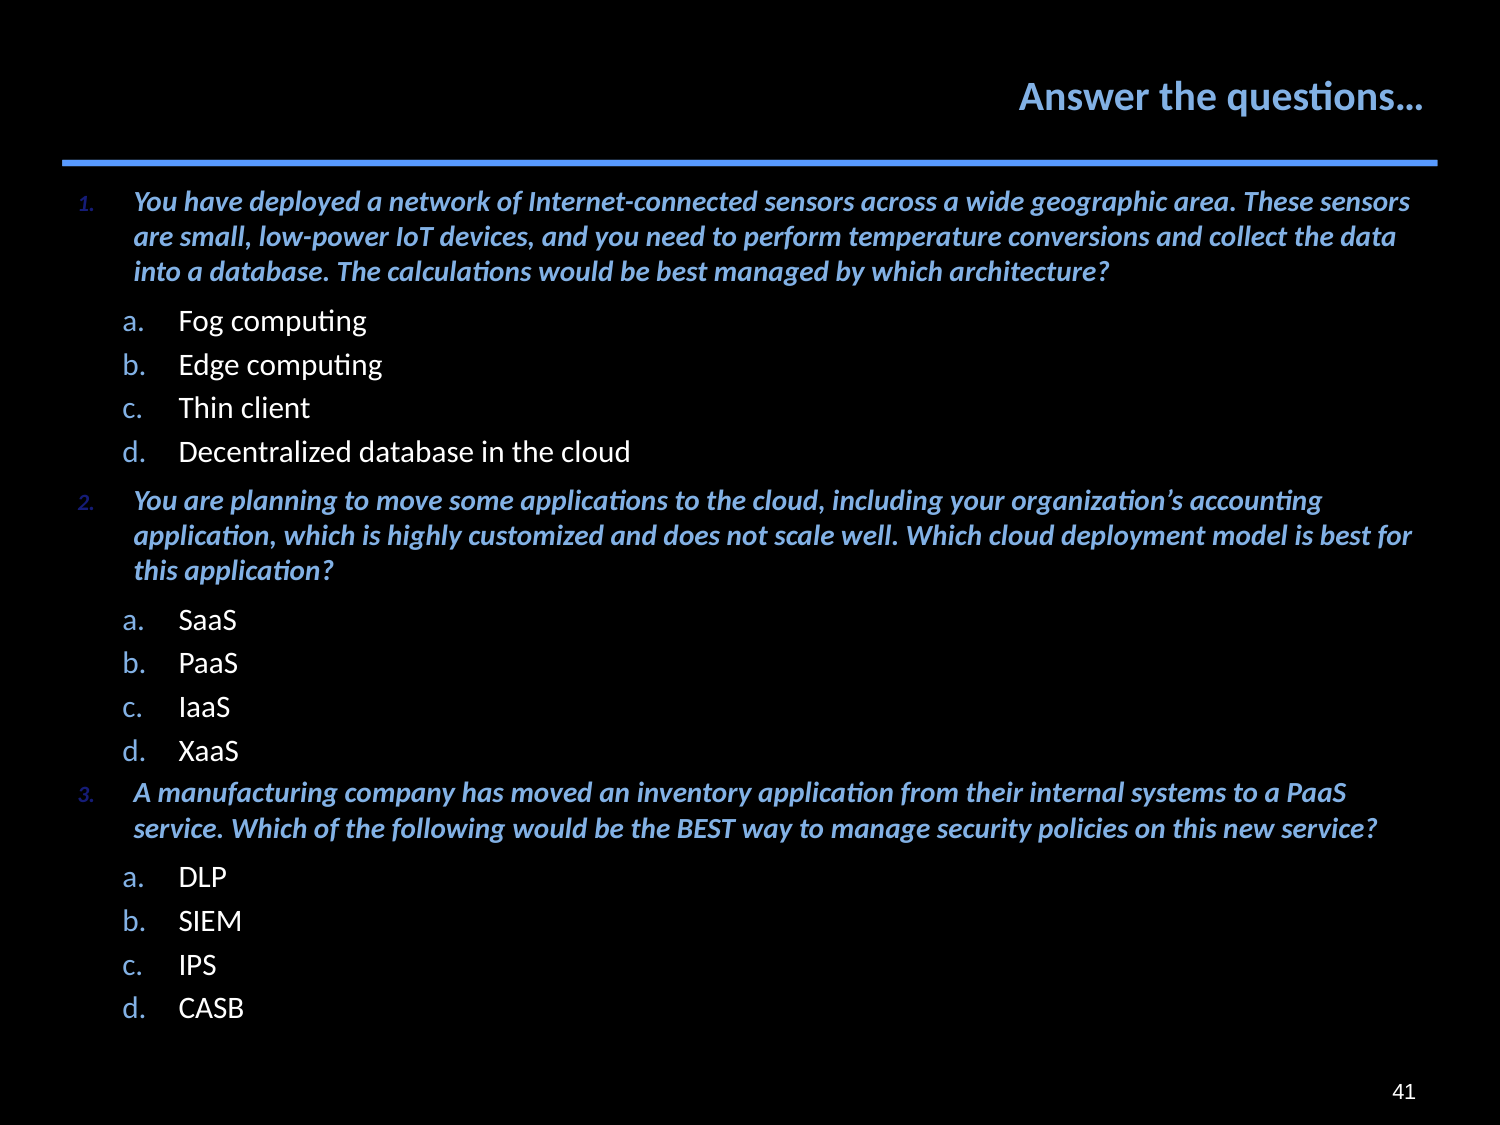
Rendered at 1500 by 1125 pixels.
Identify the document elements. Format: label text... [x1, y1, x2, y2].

title Answer the questions… [227, 12, 1440, 175]
list You have deployed a network of Internet-connected sensors across a wide geographic area. These sensors are small, low-power IoT devices, and you need to perform temperature conversions and collect the data into a database. The calculations would be best managed by which architecture? Fog computing Edge computing Thin client Decentralized database in the cloud You are planning to move some applications to the cloud, including your organization’s accounting application, which is highly customized and does not scale well. Which cloud deployment model is best for this application? SaaS PaaS IaaS XaaS A manufacturing company has moved an inventory application from their internal systems to a PaaS service. Which of the following would be the BEST way to manage security policies on this new service? DLP SIEM IPS CASB [62, 174, 1438, 1071]
text_box 41 [1310, 1070, 1498, 1121]
